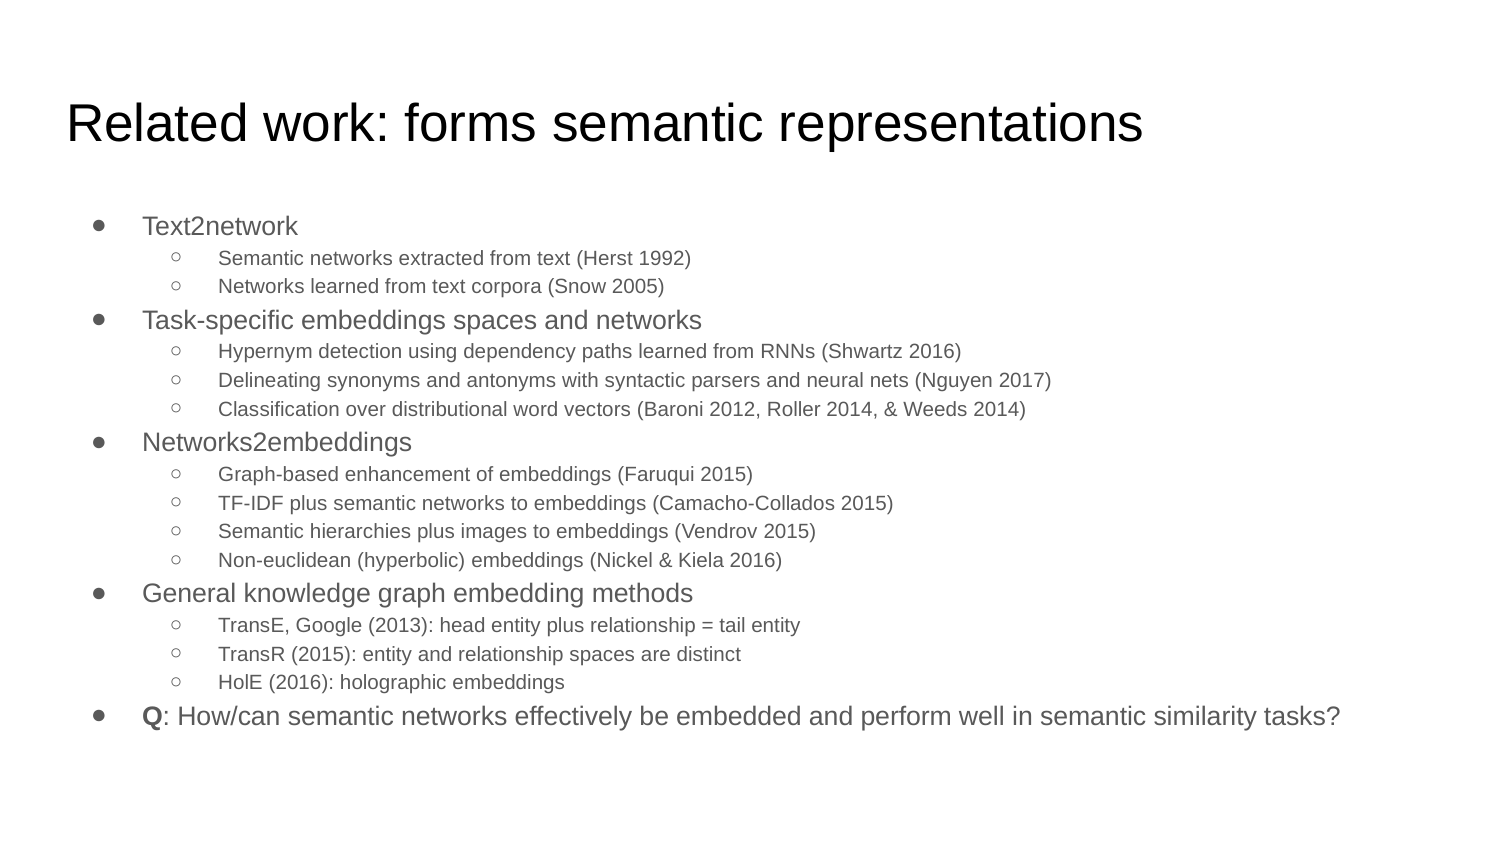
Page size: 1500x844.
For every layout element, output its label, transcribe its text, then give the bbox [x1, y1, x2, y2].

list Text2network Semantic networks extracted from text (Herst 1992) Networks learned from text corpora (Snow 2005) Task-specific embeddings spaces and networks Hypernym detection using dependency paths learned from RNNs (Shwartz 2016) Delineating synonyms and antonyms with syntactic parsers and neural nets (Nguyen 2017) Classification over distributional word vectors (Baroni 2012, Roller 2014, & Weeds 2014) Networks2embeddings Graph-based enhancement of embeddings (Faruqui 2015) TF-IDF plus semantic networks to embeddings (Camacho-Collados 2015) Semantic hierarchies plus images to embeddings (Vendrov 2015) Non-euclidean (hyperbolic) embeddings (Nickel & Kiela 2016) General knowledge graph embedding methods TransE, Google (2013): head entity plus relationship = tail entity TransR (2015): entity and relationship spaces are distinct HolE (2016): holographic embeddings Q: How/can semantic networks effectively be embedded and perform well in semantic similarity tasks? [51, 189, 1475, 750]
title Related work: forms semantic representations [51, 72, 1449, 167]
